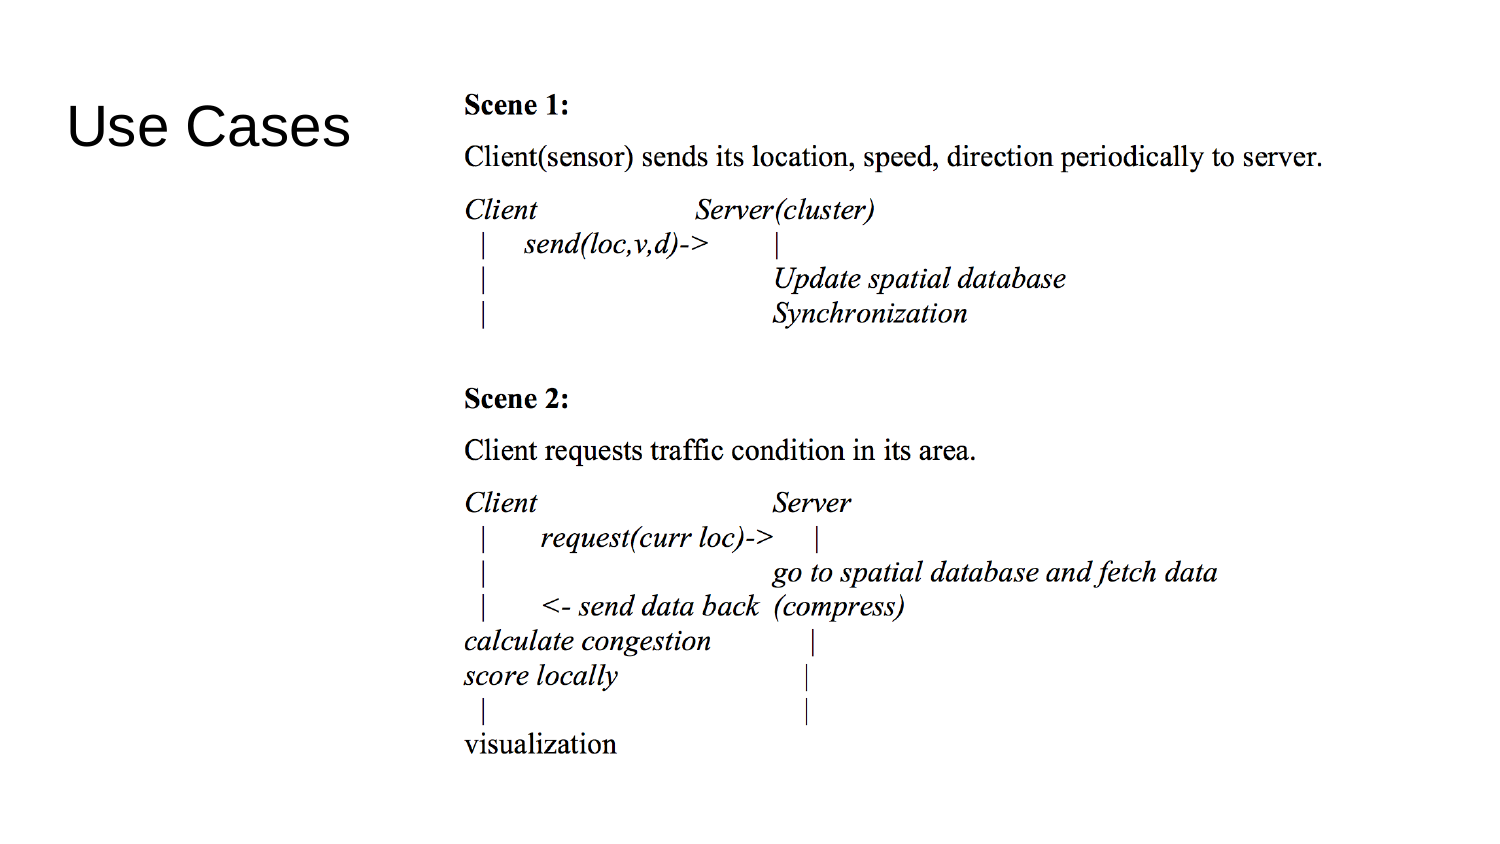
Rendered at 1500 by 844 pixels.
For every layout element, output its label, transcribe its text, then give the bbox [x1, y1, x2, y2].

picture [412, 77, 1342, 766]
title Use Cases [51, 72, 1449, 167]
